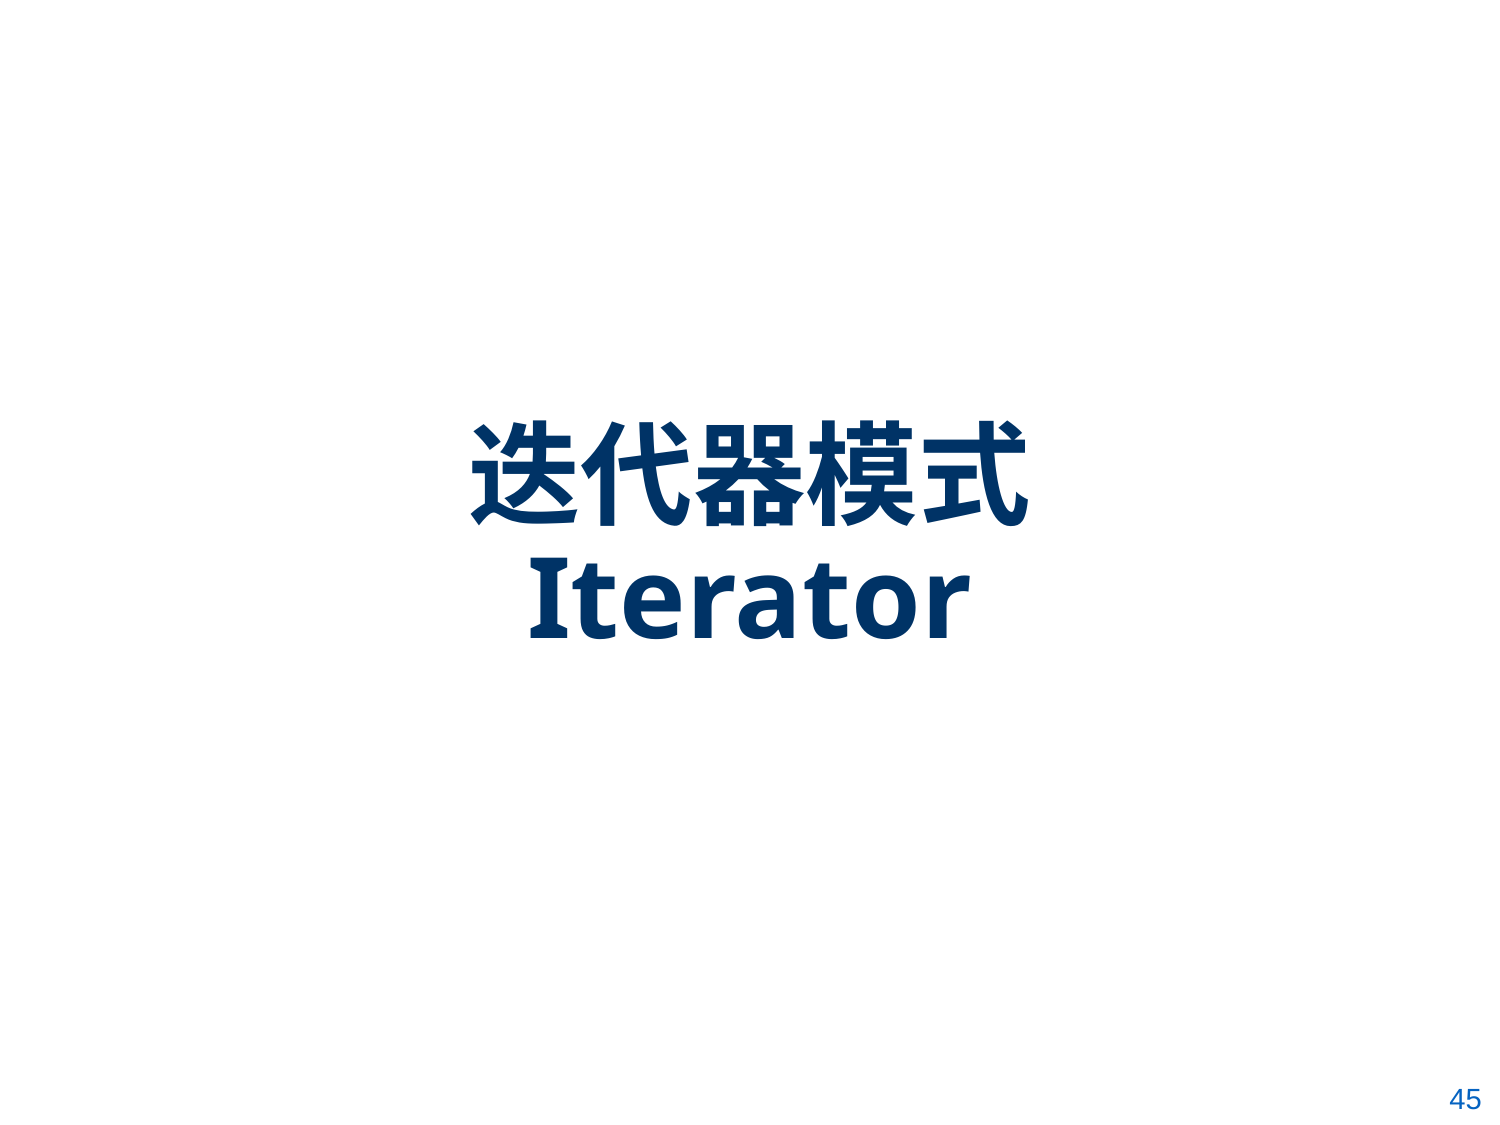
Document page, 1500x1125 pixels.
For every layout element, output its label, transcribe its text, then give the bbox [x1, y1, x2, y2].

title 迭代器模式 Iterator [112, 420, 1388, 662]
slide_number 45 [1146, 1070, 1497, 1125]
